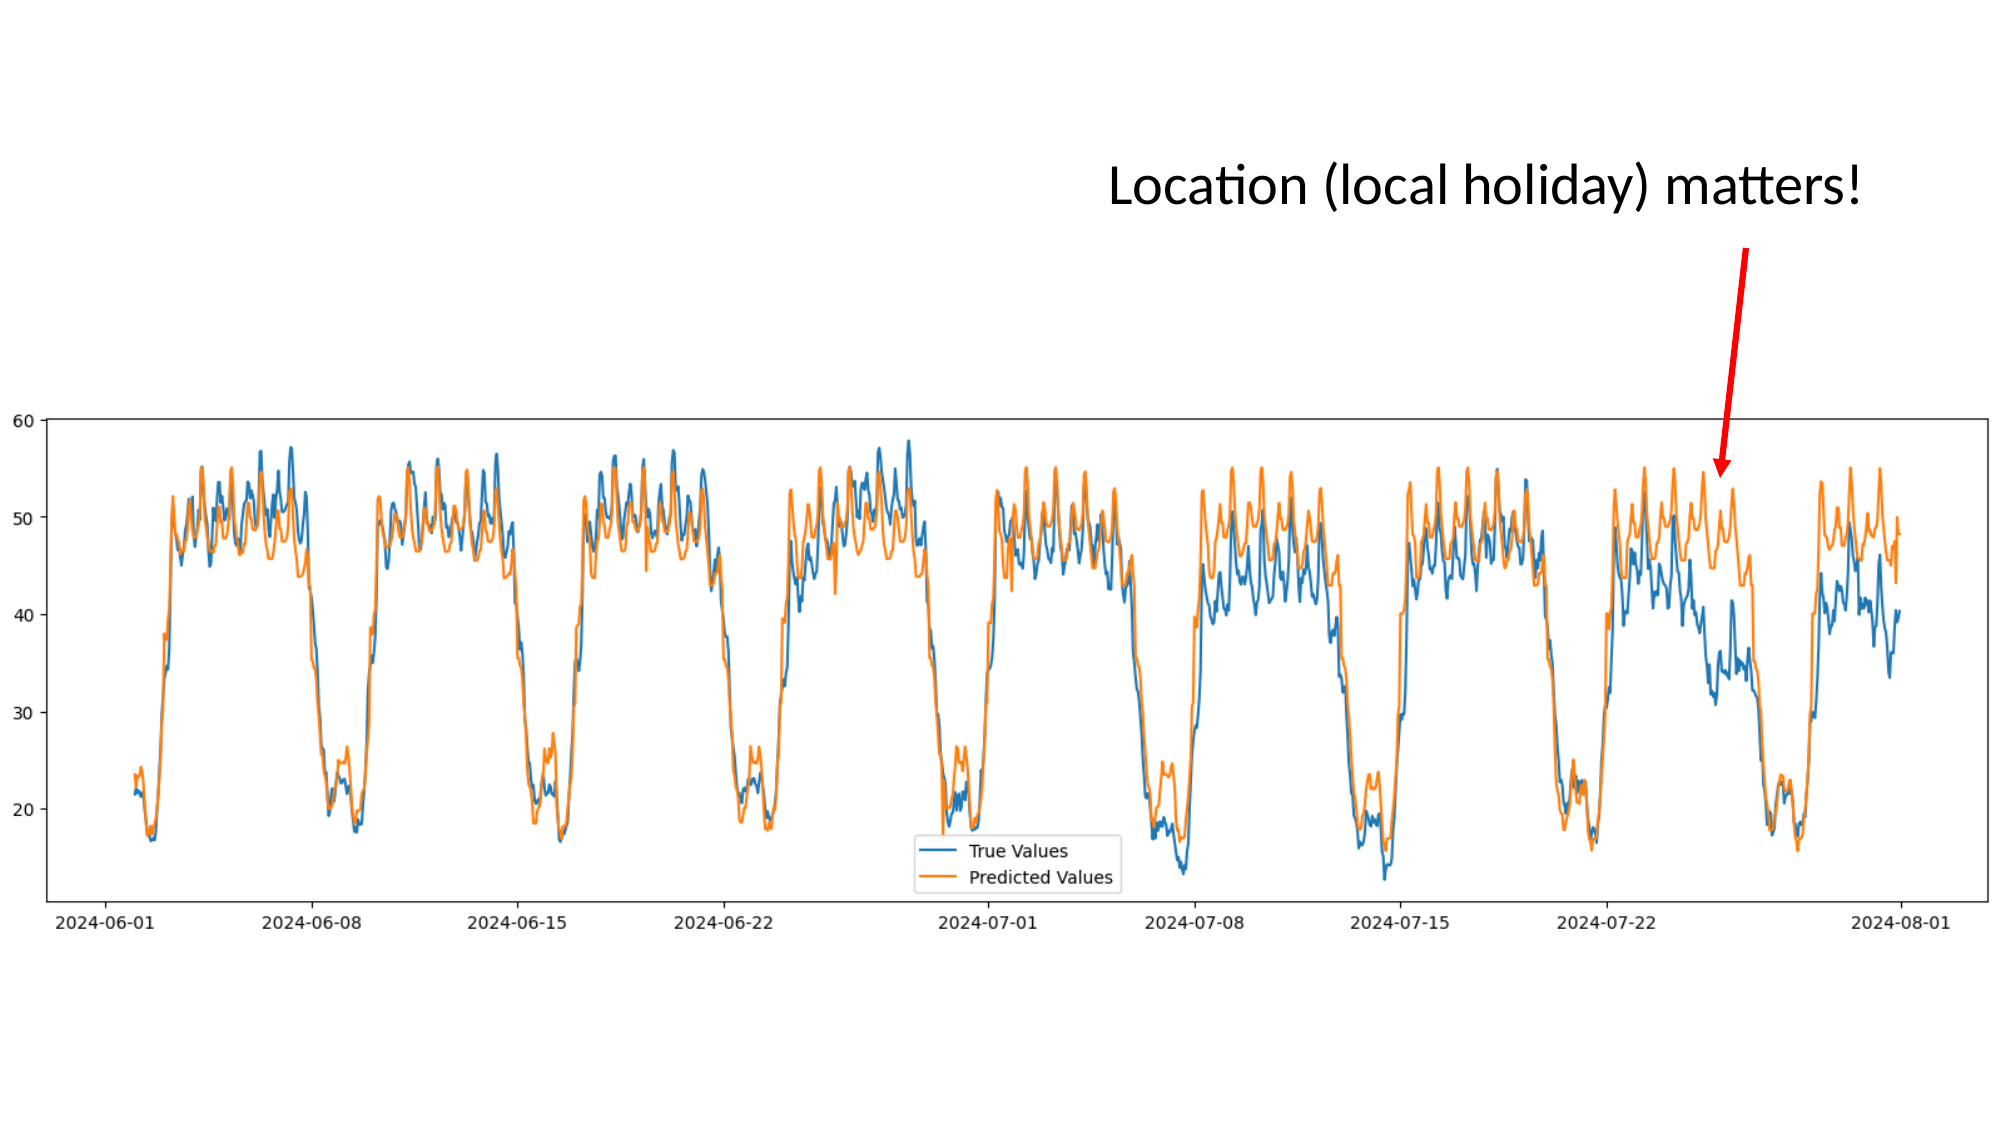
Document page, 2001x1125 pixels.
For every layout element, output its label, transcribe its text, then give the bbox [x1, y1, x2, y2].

picture [0, 401, 2000, 944]
list Location (local holiday) matters! [1093, 146, 2000, 325]
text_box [1719, 247, 1746, 478]
